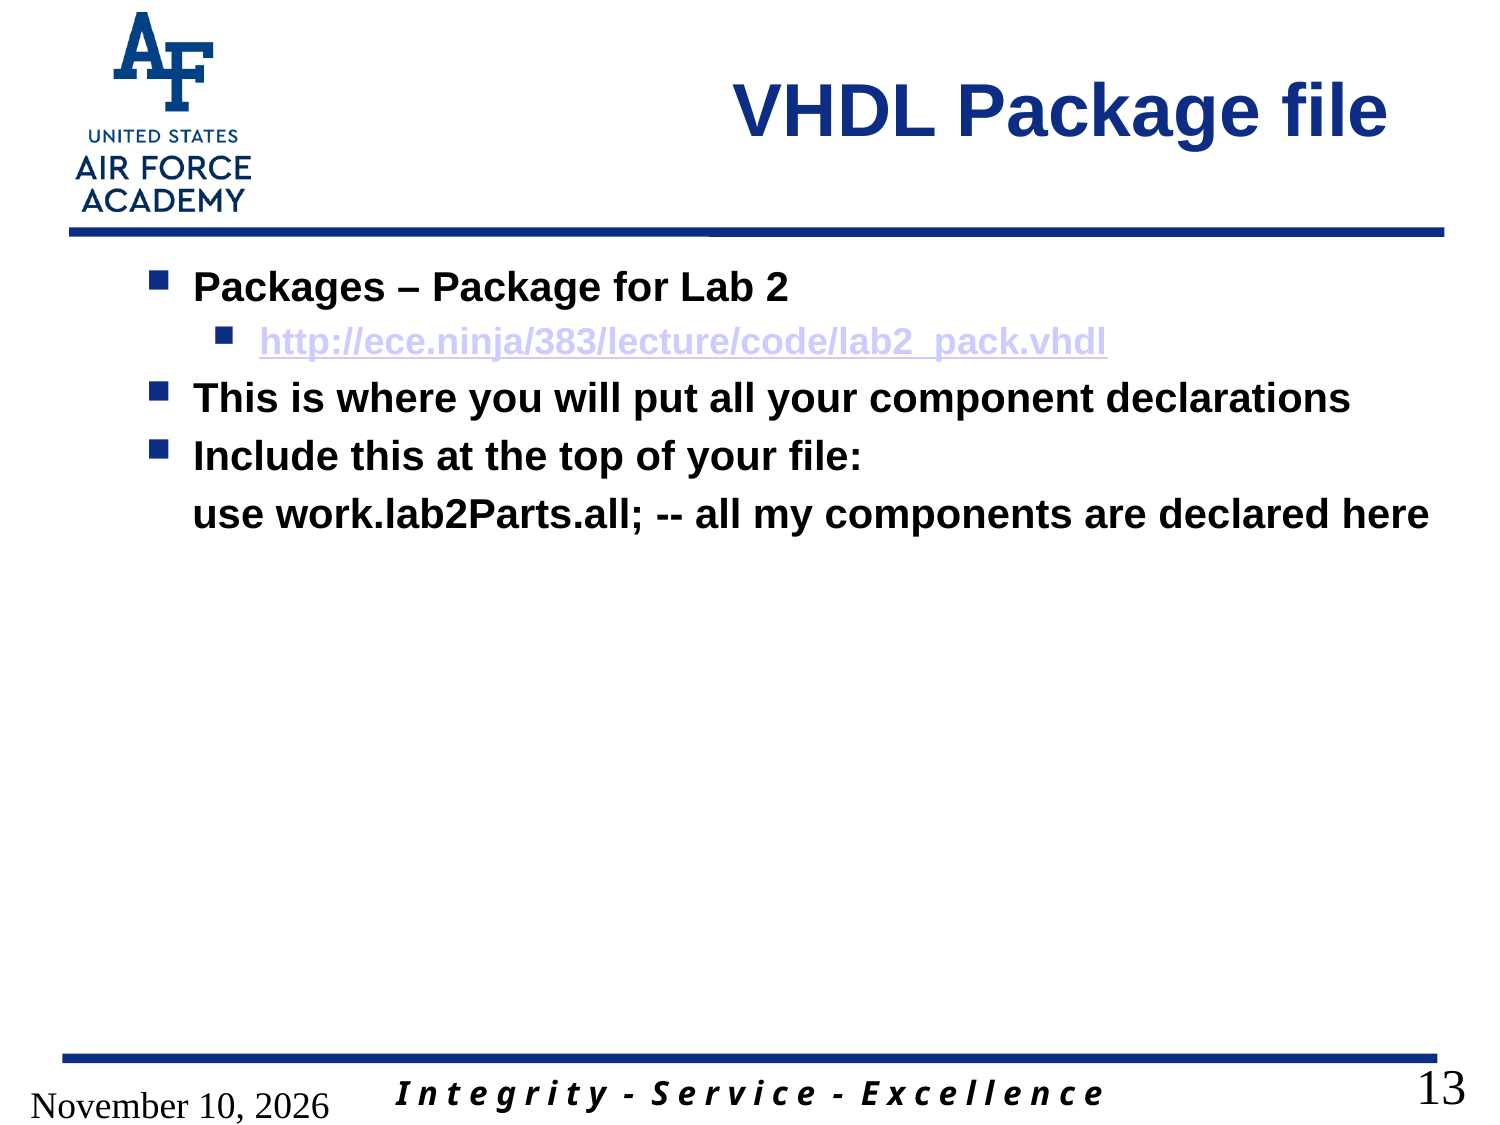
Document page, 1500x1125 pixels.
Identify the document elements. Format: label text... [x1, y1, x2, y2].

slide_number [15, 1028, 366, 1107]
picture [75, 12, 251, 212]
title VHDL Package file [313, 12, 1427, 201]
list Packages – Package for Lab 2 http://ece.ninja/383/lecture/code/lab2_pack.vhdl This is where you will put all your component declarations Include this at the top of your file: use work.lab2Parts.all; -- all my components are declared here [131, 251, 1466, 962]
slide_number 13 [1131, 1046, 1482, 1125]
